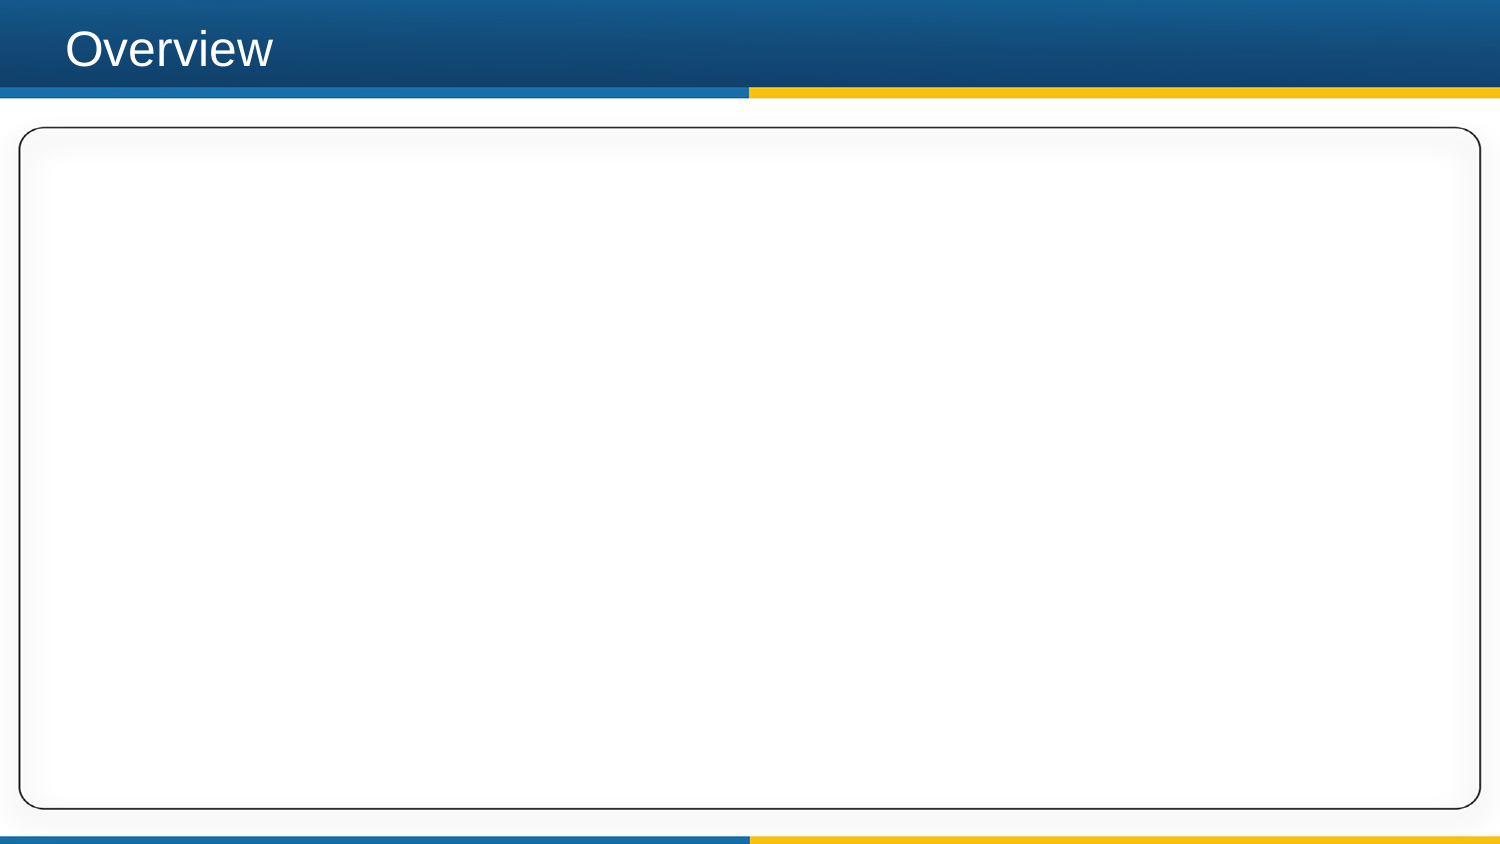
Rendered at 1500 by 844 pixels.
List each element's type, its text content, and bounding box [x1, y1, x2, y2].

picture [0, 0, 1500, 844]
title Overview [50, 9, 1400, 85]
